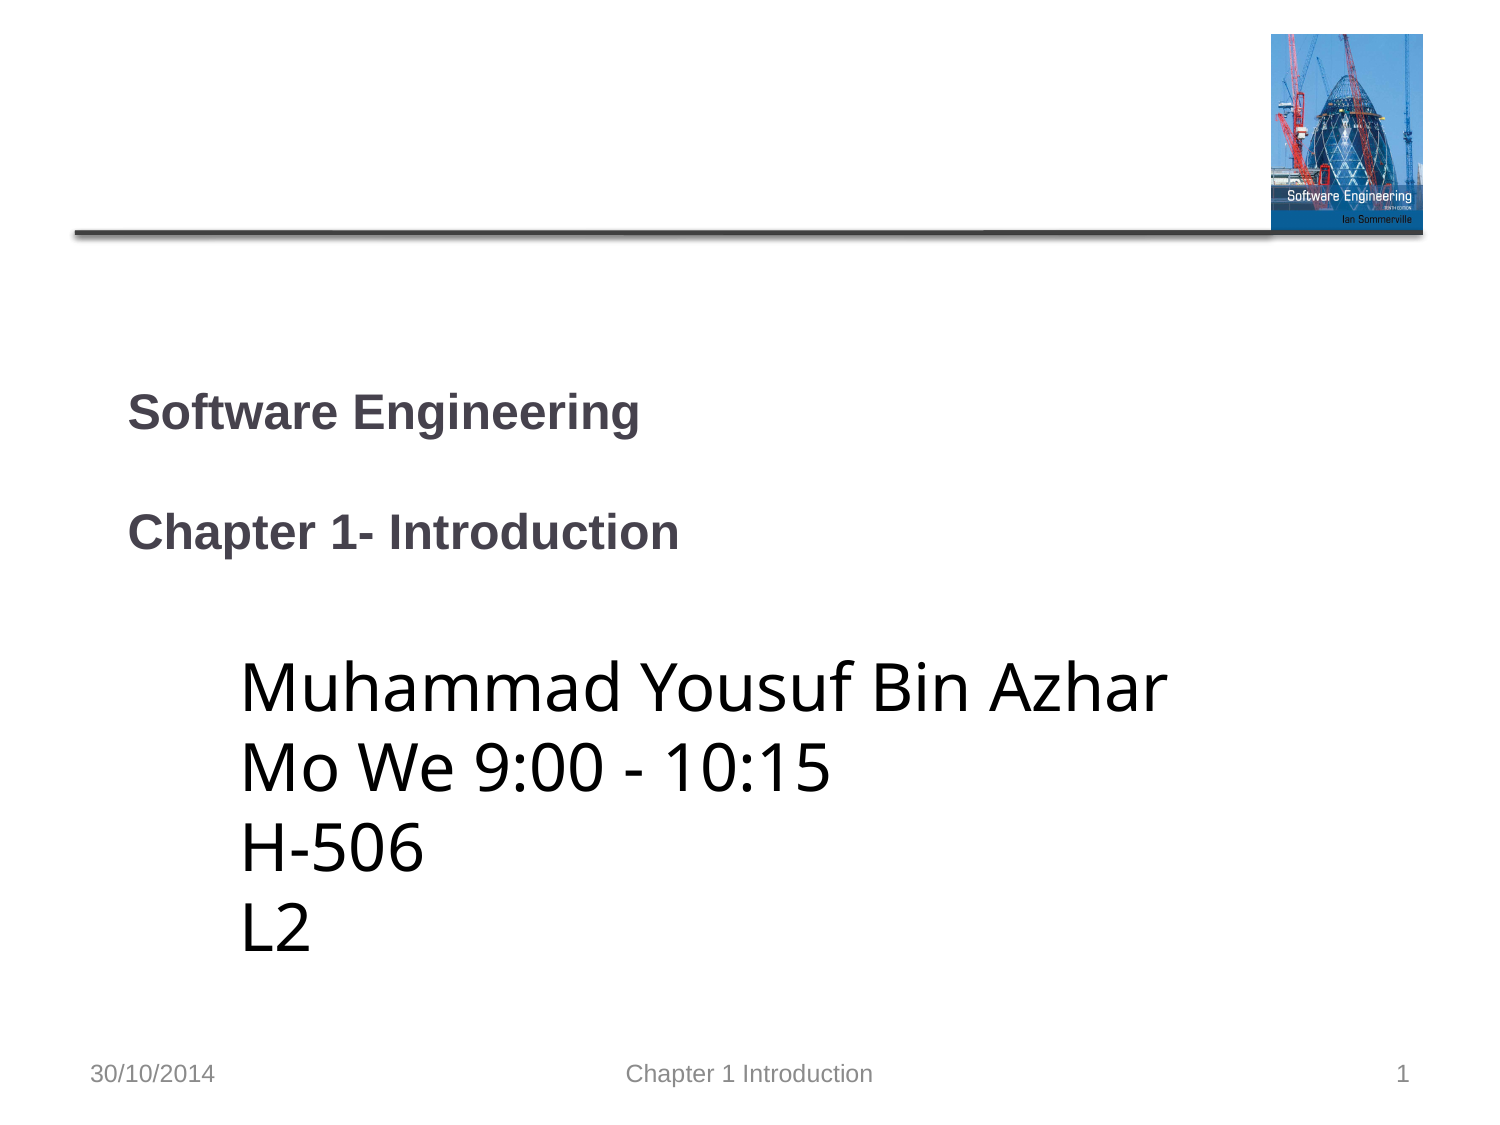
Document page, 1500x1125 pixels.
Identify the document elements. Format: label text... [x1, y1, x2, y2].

picture [1271, 34, 1423, 230]
subtitle Muhammad Yousuf Bin Azhar Mo We 9:00 - 10:15 H-506 L2 [225, 637, 1275, 925]
slide_number 1 [1074, 1042, 1425, 1103]
title Software Engineering Chapter 1- Introduction [112, 349, 1388, 591]
footer Chapter 1 Introduction [512, 1042, 988, 1103]
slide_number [75, 1042, 425, 1103]
